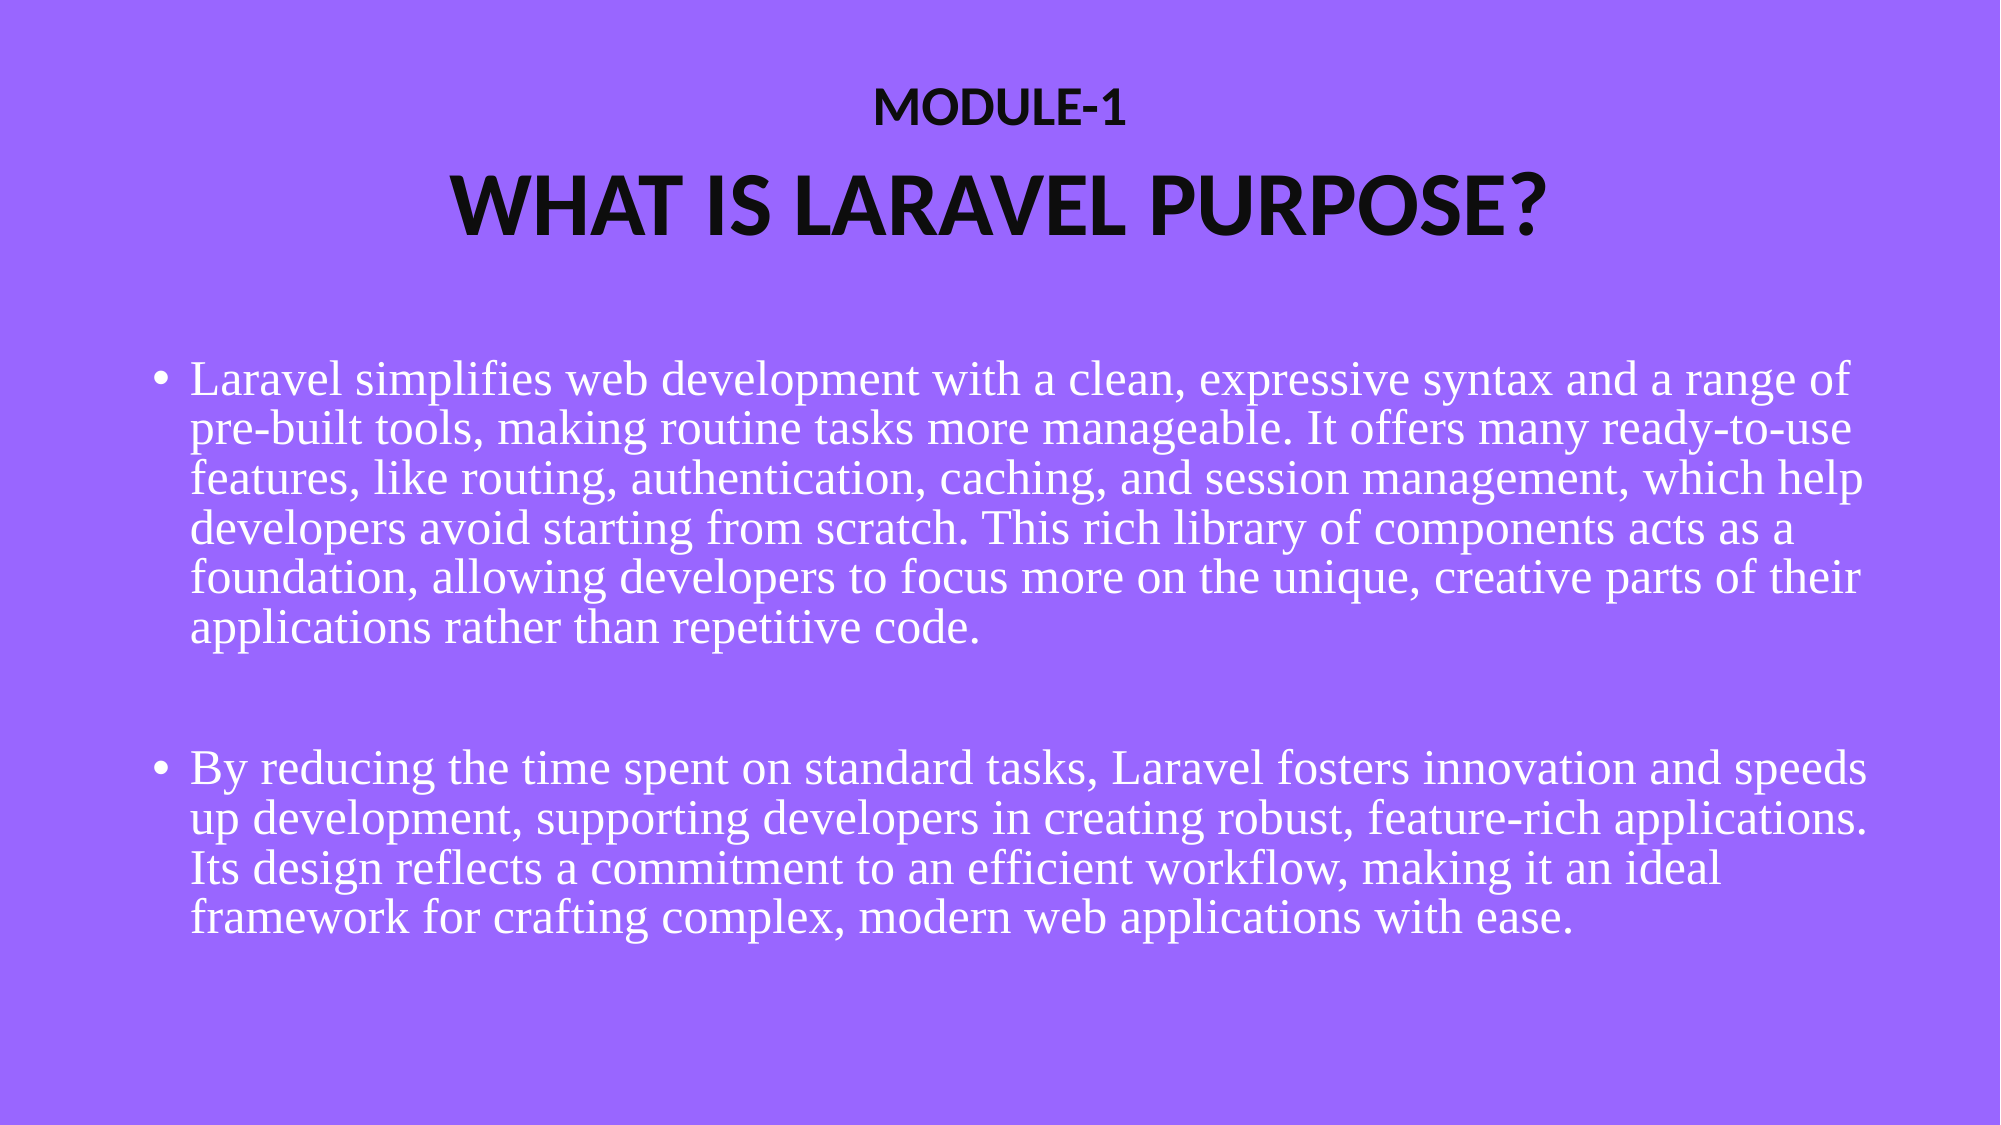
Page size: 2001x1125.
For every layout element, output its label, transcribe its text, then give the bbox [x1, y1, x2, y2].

title MODULE-1 WHAT IS LARAVEL PURPOSE? [137, 59, 1863, 278]
list Laravel simplifies web development with a clean, expressive syntax and a range of pre-built tools, making routine tasks more manageable. It offers many ready-to-use features, like routing, authentication, caching, and session management, which help developers avoid starting from scratch. This rich library of components acts as a foundation, allowing developers to focus more on the unique, creative parts of their applications rather than repetitive code. By reducing the time spent on standard tasks, Laravel fosters innovation and speeds up development, supporting developers in creating robust, feature-rich applications. Its design reflects a commitment to an efficient workflow, making it an ideal framework for crafting complex, modern web applications with ease. [137, 347, 1907, 1025]
